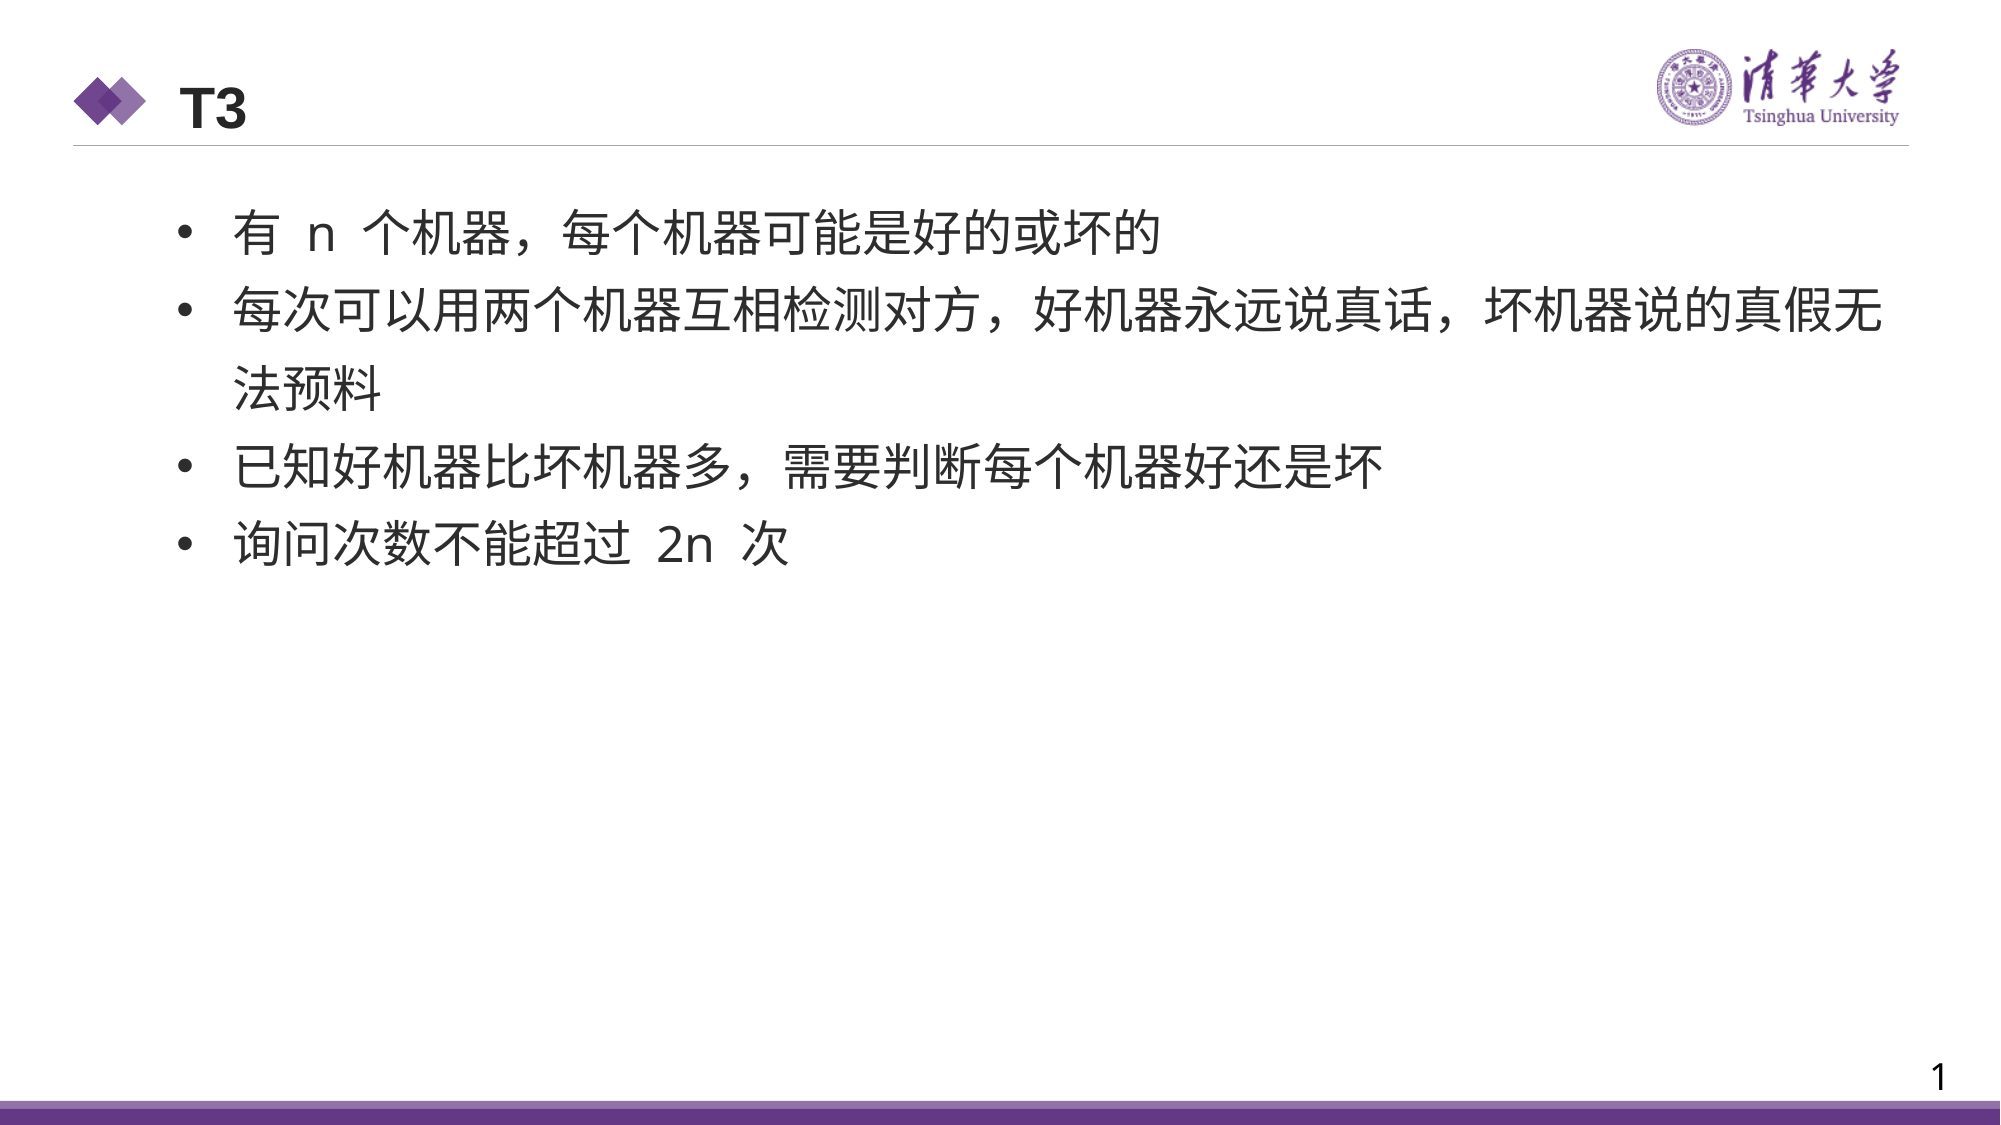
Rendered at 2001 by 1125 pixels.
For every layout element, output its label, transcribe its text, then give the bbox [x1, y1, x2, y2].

text_box 有 n 个机器，每个机器可能是好的或坏的 每次可以用两个机器互相检测对方，好机器永远说真话，坏机器说的真假无法预料 已知好机器比坏机器多，需要判断每个机器好还是坏 询问次数不能超过 2n 次 [163, 176, 1938, 580]
picture [1657, 49, 1903, 126]
text_box T3 [164, 63, 263, 148]
text_box 1 [1914, 1045, 1966, 1106]
